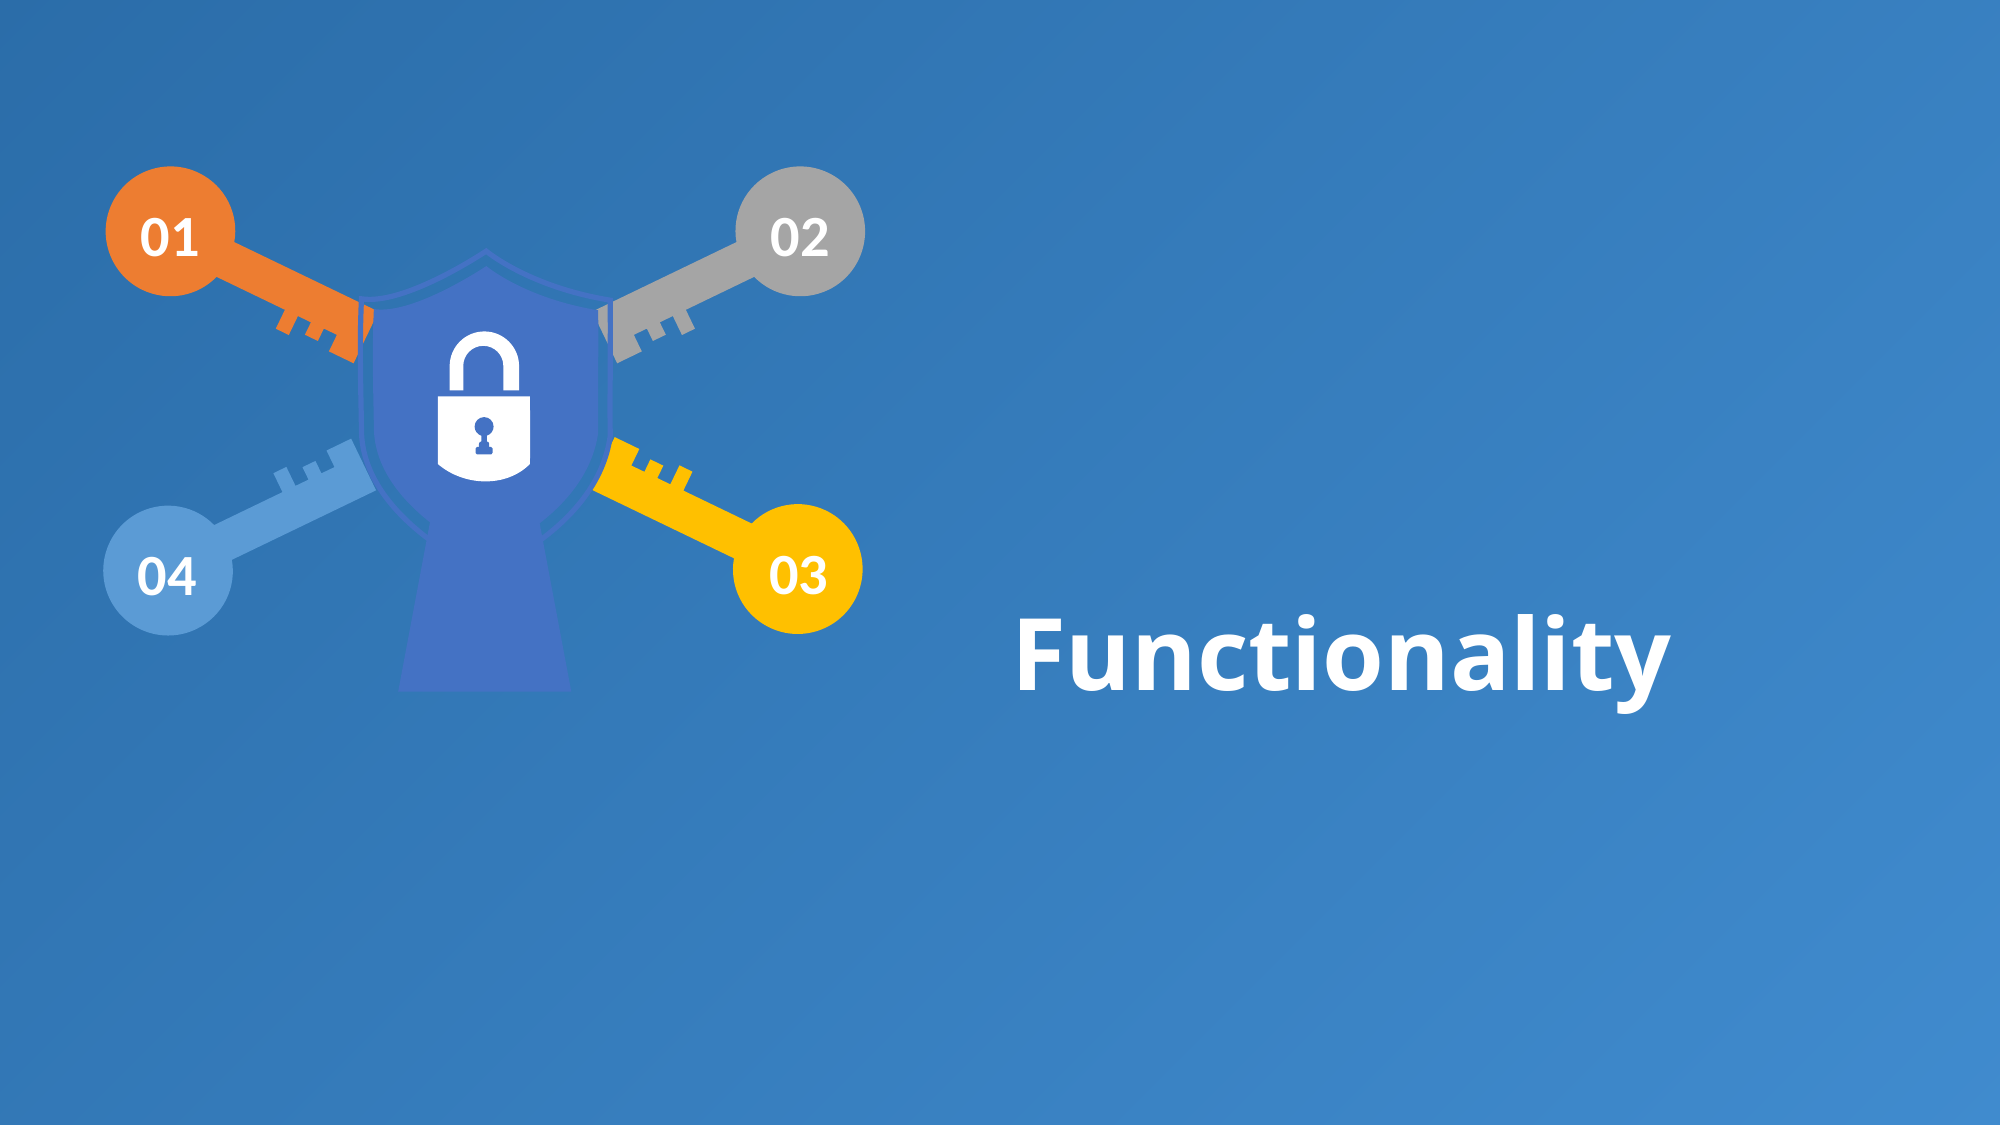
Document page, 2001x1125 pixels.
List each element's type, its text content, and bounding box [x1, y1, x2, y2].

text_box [95, 190, 873, 692]
text_box Functionality [996, 597, 1869, 938]
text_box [360, 251, 611, 573]
